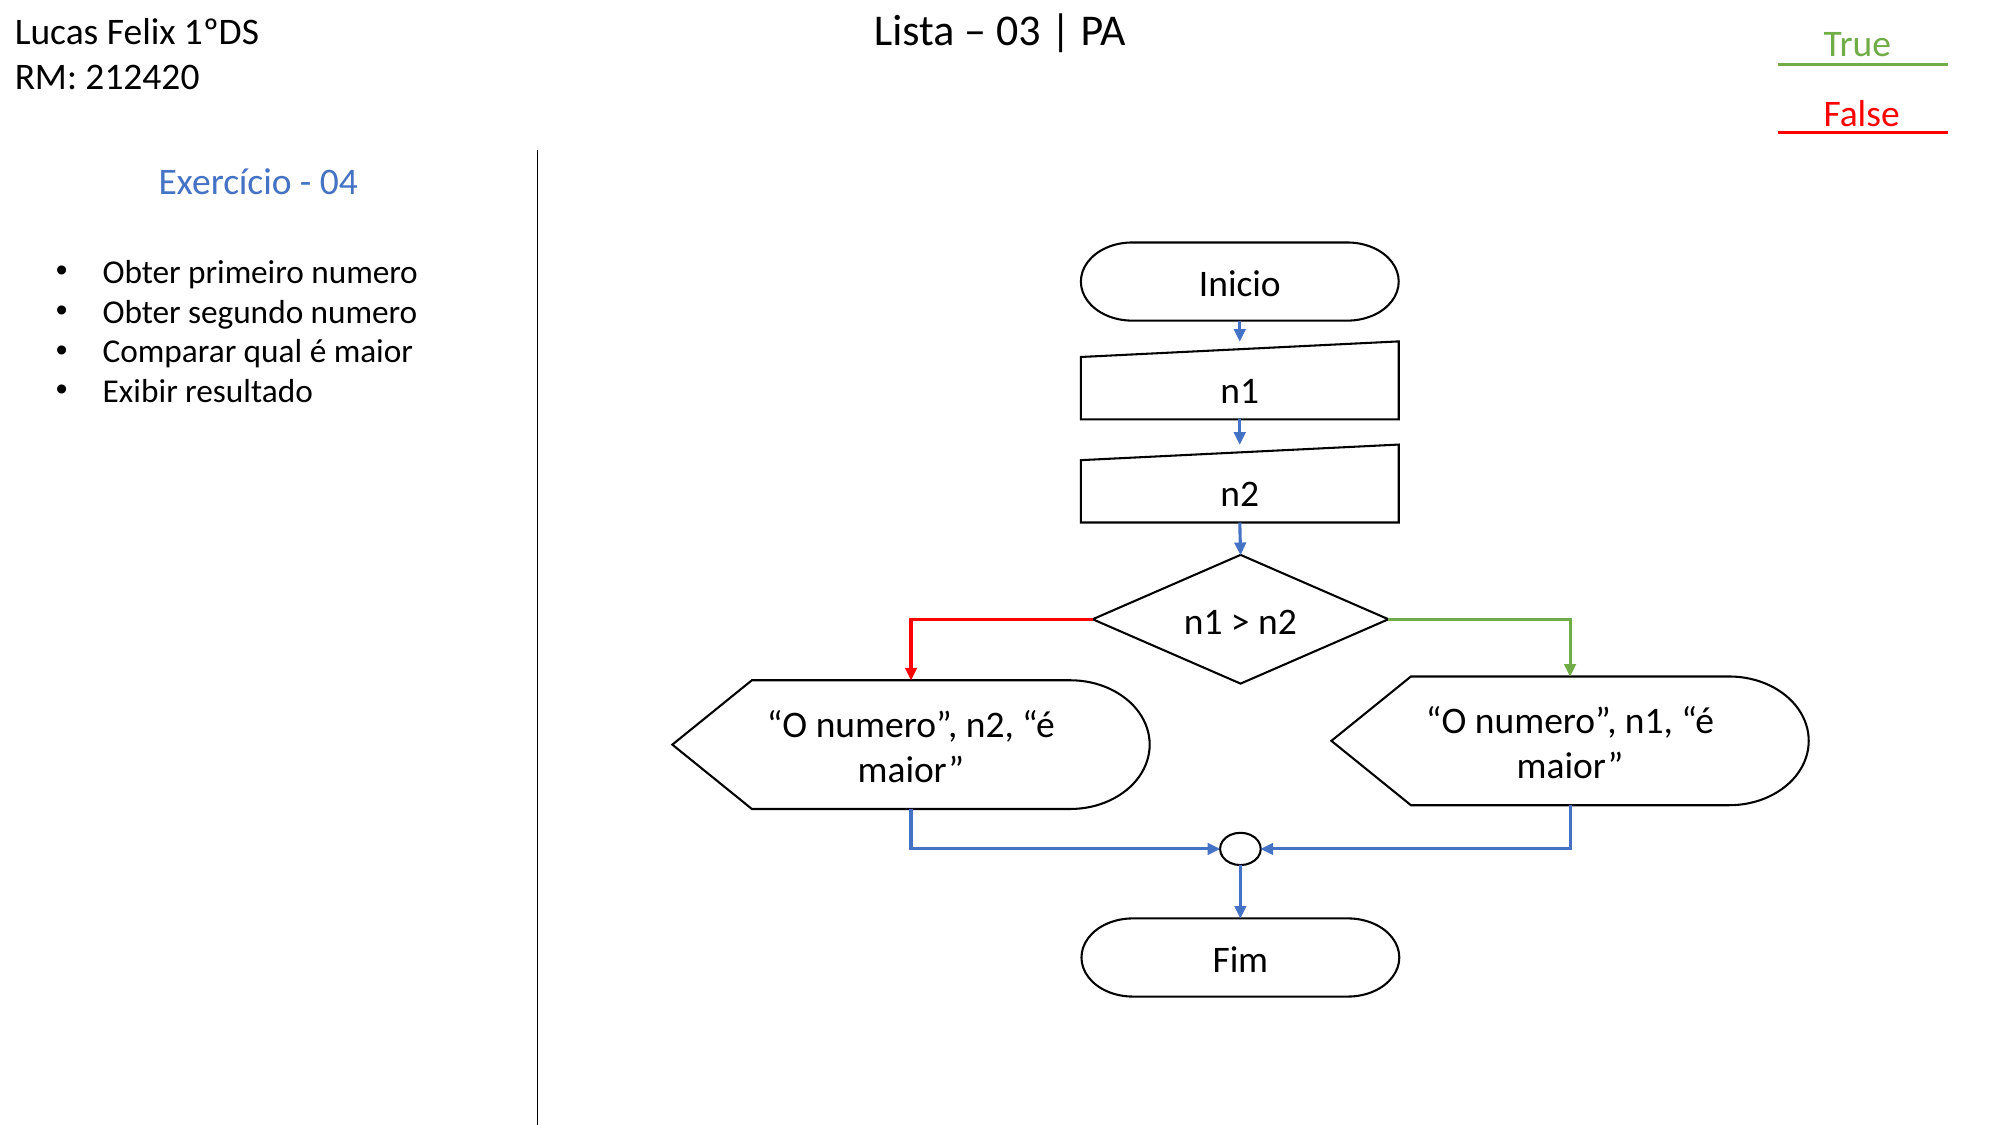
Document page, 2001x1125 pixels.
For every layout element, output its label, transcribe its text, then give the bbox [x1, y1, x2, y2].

text_box “O numero”, n2, “é maior” [1086, 681, 1151, 809]
text_box n1 > n2 [1092, 554, 1389, 685]
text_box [1045, 681, 1086, 984]
text_box Lucas Felix 1ºDS RM: 212420 [0, 0, 330, 105]
text_box [1219, 831, 1262, 866]
text_box Inicio [1079, 241, 1400, 322]
text_box True [1808, 11, 2000, 71]
text_box “O numero”, n1, “é maior” [1438, 675, 1810, 807]
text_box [911, 619, 1093, 681]
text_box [1393, 677, 1438, 982]
text_box Fim [1086, 917, 1393, 998]
text_box False [1808, 81, 2000, 141]
text_box n1 [1079, 340, 1400, 421]
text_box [1388, 619, 1571, 677]
text_box “O numero”, n1, “é maior” [1329, 689, 1393, 793]
subtitle Lista – 03 | PA [802, 0, 1198, 63]
text_box Obter primeiro numero Obter segundo numero Comparar qual é maior Exibir resultado [41, 242, 510, 417]
text_box “O numero”, n2, “é maior” [670, 679, 1045, 811]
text_box n2 [1079, 443, 1400, 524]
text_box Exercício - 04 [143, 149, 474, 210]
